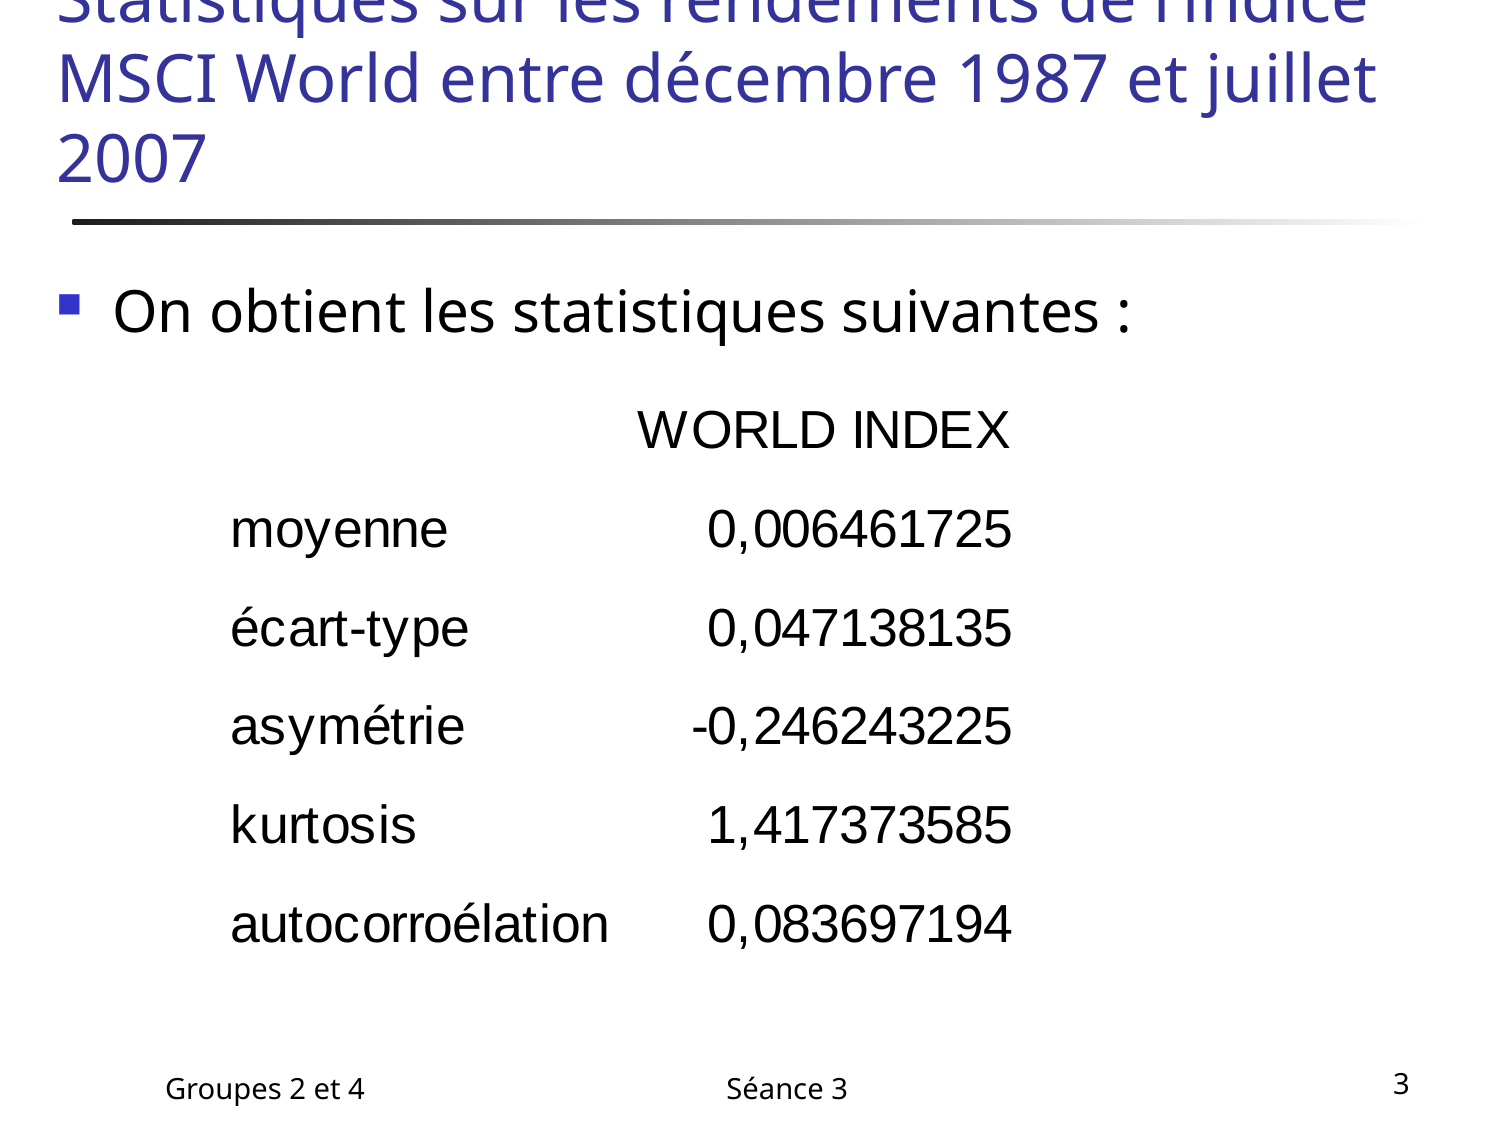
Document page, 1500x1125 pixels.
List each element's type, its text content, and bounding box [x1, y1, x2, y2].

picture [218, 367, 1025, 965]
footer Séance 3 [549, 1037, 1026, 1113]
list On obtient les statistiques suivantes : [40, 266, 1500, 1000]
slide_number 3 [1112, 1037, 1426, 1113]
slide_number Groupes 2 et 4 [149, 1037, 463, 1113]
title Statistiques sur les rendements de l’indice MSCI World entre décembre 1987 et juillet 2007 [41, 75, 1500, 204]
text_box [0, 0, 1500, 75]
